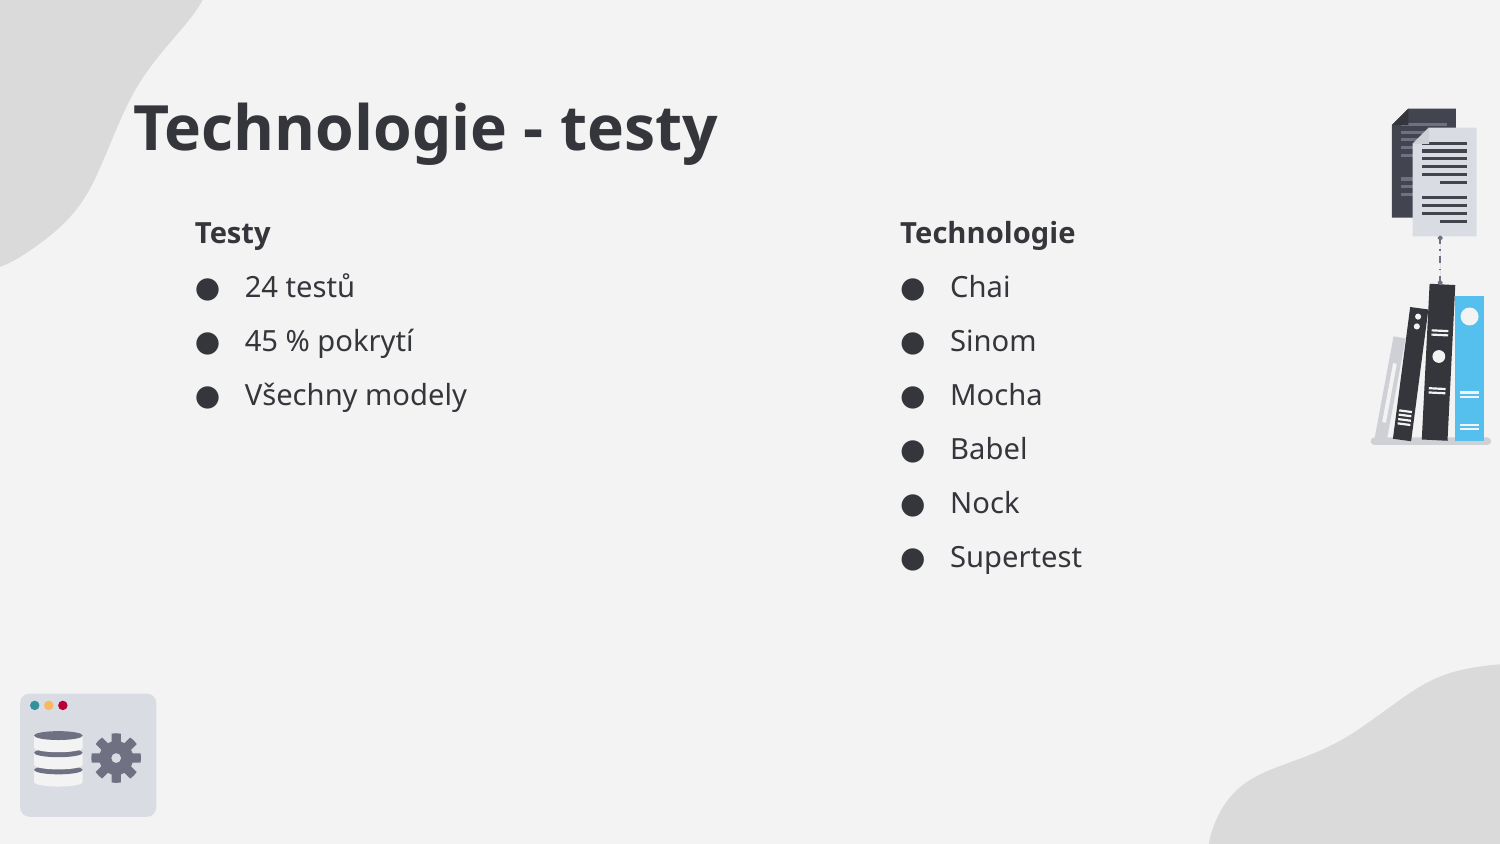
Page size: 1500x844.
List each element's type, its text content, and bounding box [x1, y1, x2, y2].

list Technologie Chai Sinom Mocha Babel Nock Supertest [860, 196, 1400, 758]
text_box Testy 24 testů 45 % pokrytí Všechny modely [154, 196, 695, 758]
title Technologie - testy [118, 72, 1382, 167]
